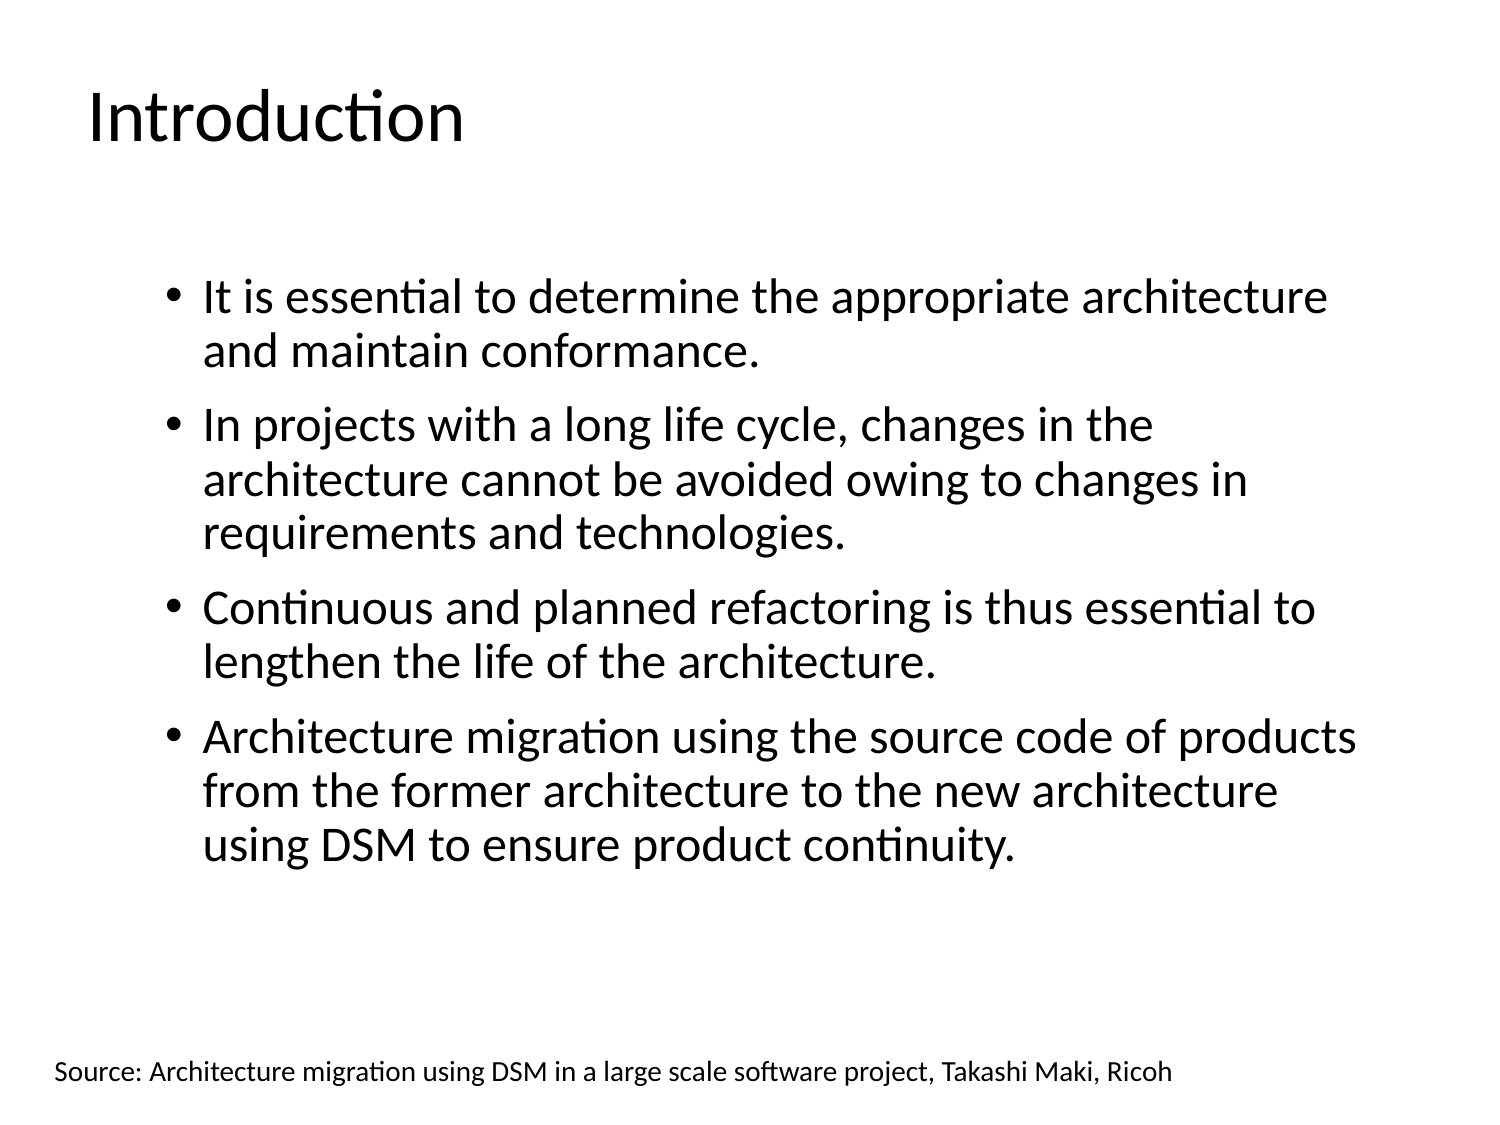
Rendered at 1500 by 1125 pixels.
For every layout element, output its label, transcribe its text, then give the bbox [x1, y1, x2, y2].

text_box Source: Architecture migration using DSM in a large scale software project, Takashi Maki, Ricoh [39, 1044, 1290, 1095]
list It is essential to determine the appropriate architecture and maintain conformance. In projects with a long life cycle, changes in the architecture cannot be avoided owing to changes in requirements and technologies. Continuous and planned refactoring is thus essential to lengthen the life of the architecture. Architecture migration using the source code of products from the former architecture to the new architecture using DSM to ensure product continuity. [150, 262, 1405, 1034]
text_box Introduction [72, 58, 1301, 182]
